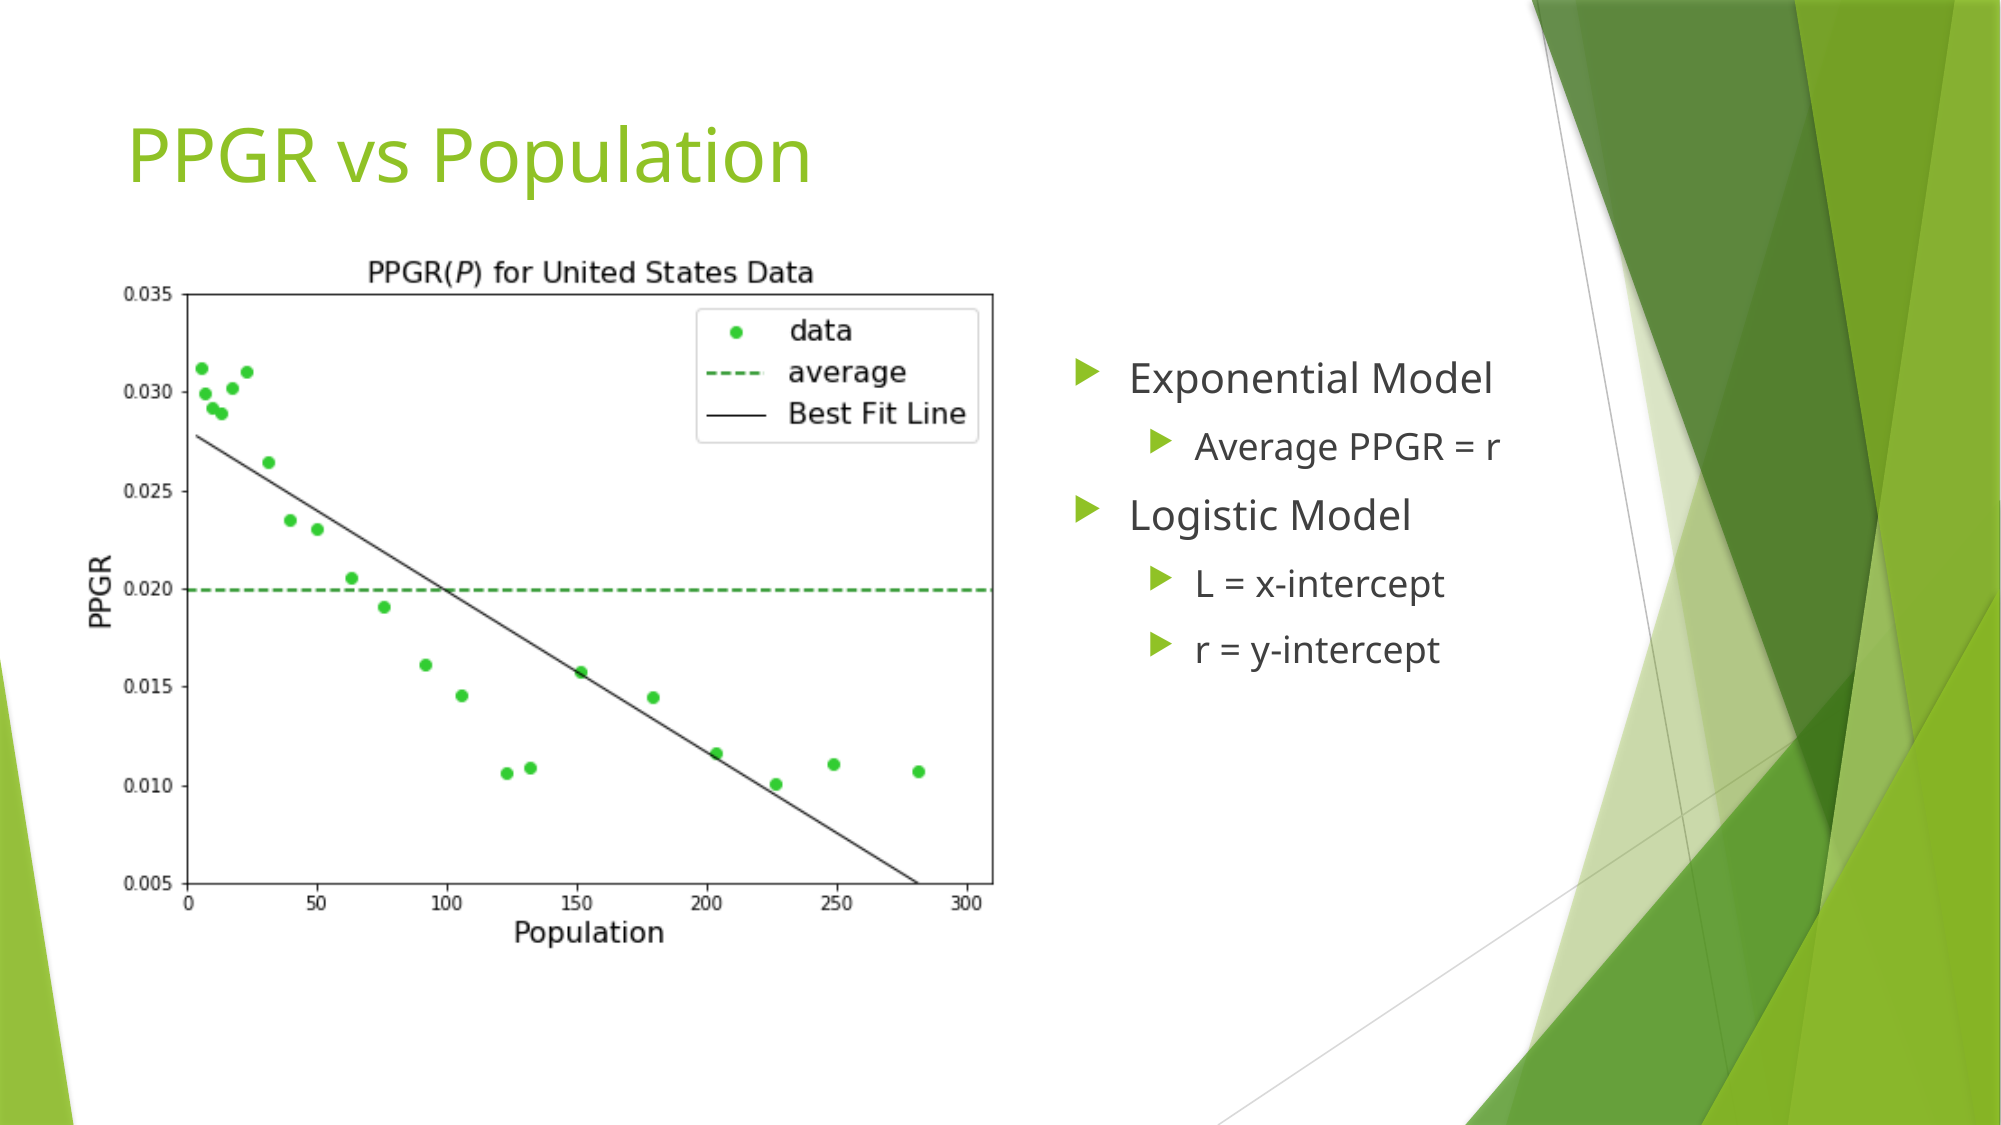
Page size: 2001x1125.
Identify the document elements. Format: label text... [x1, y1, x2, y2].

title PPGR vs Population [111, 99, 1522, 244]
picture [57, 200, 1098, 981]
text_box Exponential Model Average PPGR = r Logistic Model L = x-intercept r = y-intercept [1102, 344, 1703, 741]
